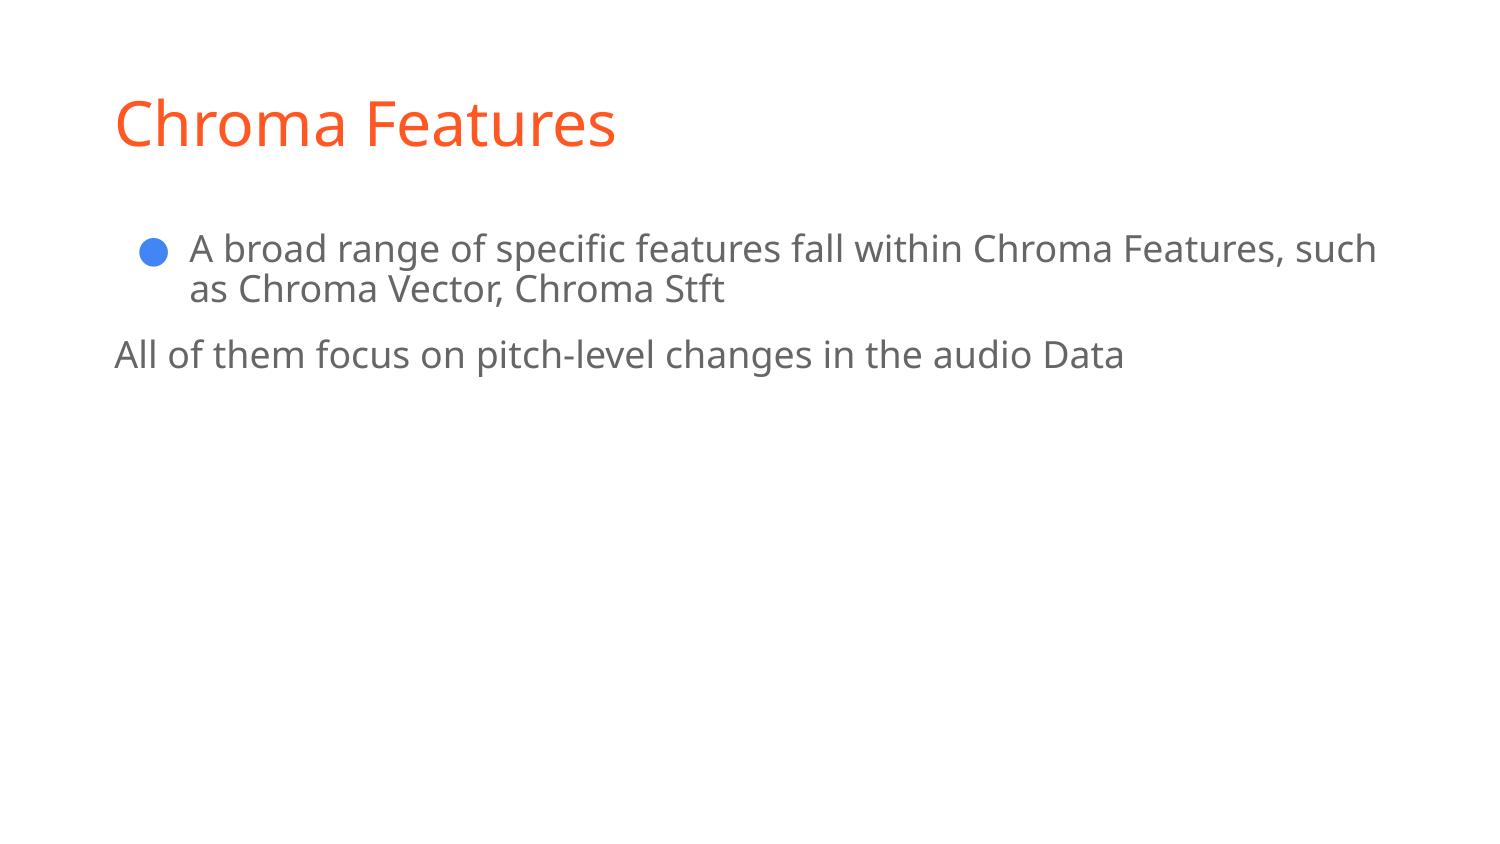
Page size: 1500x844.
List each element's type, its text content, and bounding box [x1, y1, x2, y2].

list A broad range of specific features fall within Chroma Features, such as Chroma Vector, Chroma Stft All of them focus on pitch-level changes in the audio Data [103, 224, 1397, 760]
title Chroma Features [103, 44, 1397, 208]
